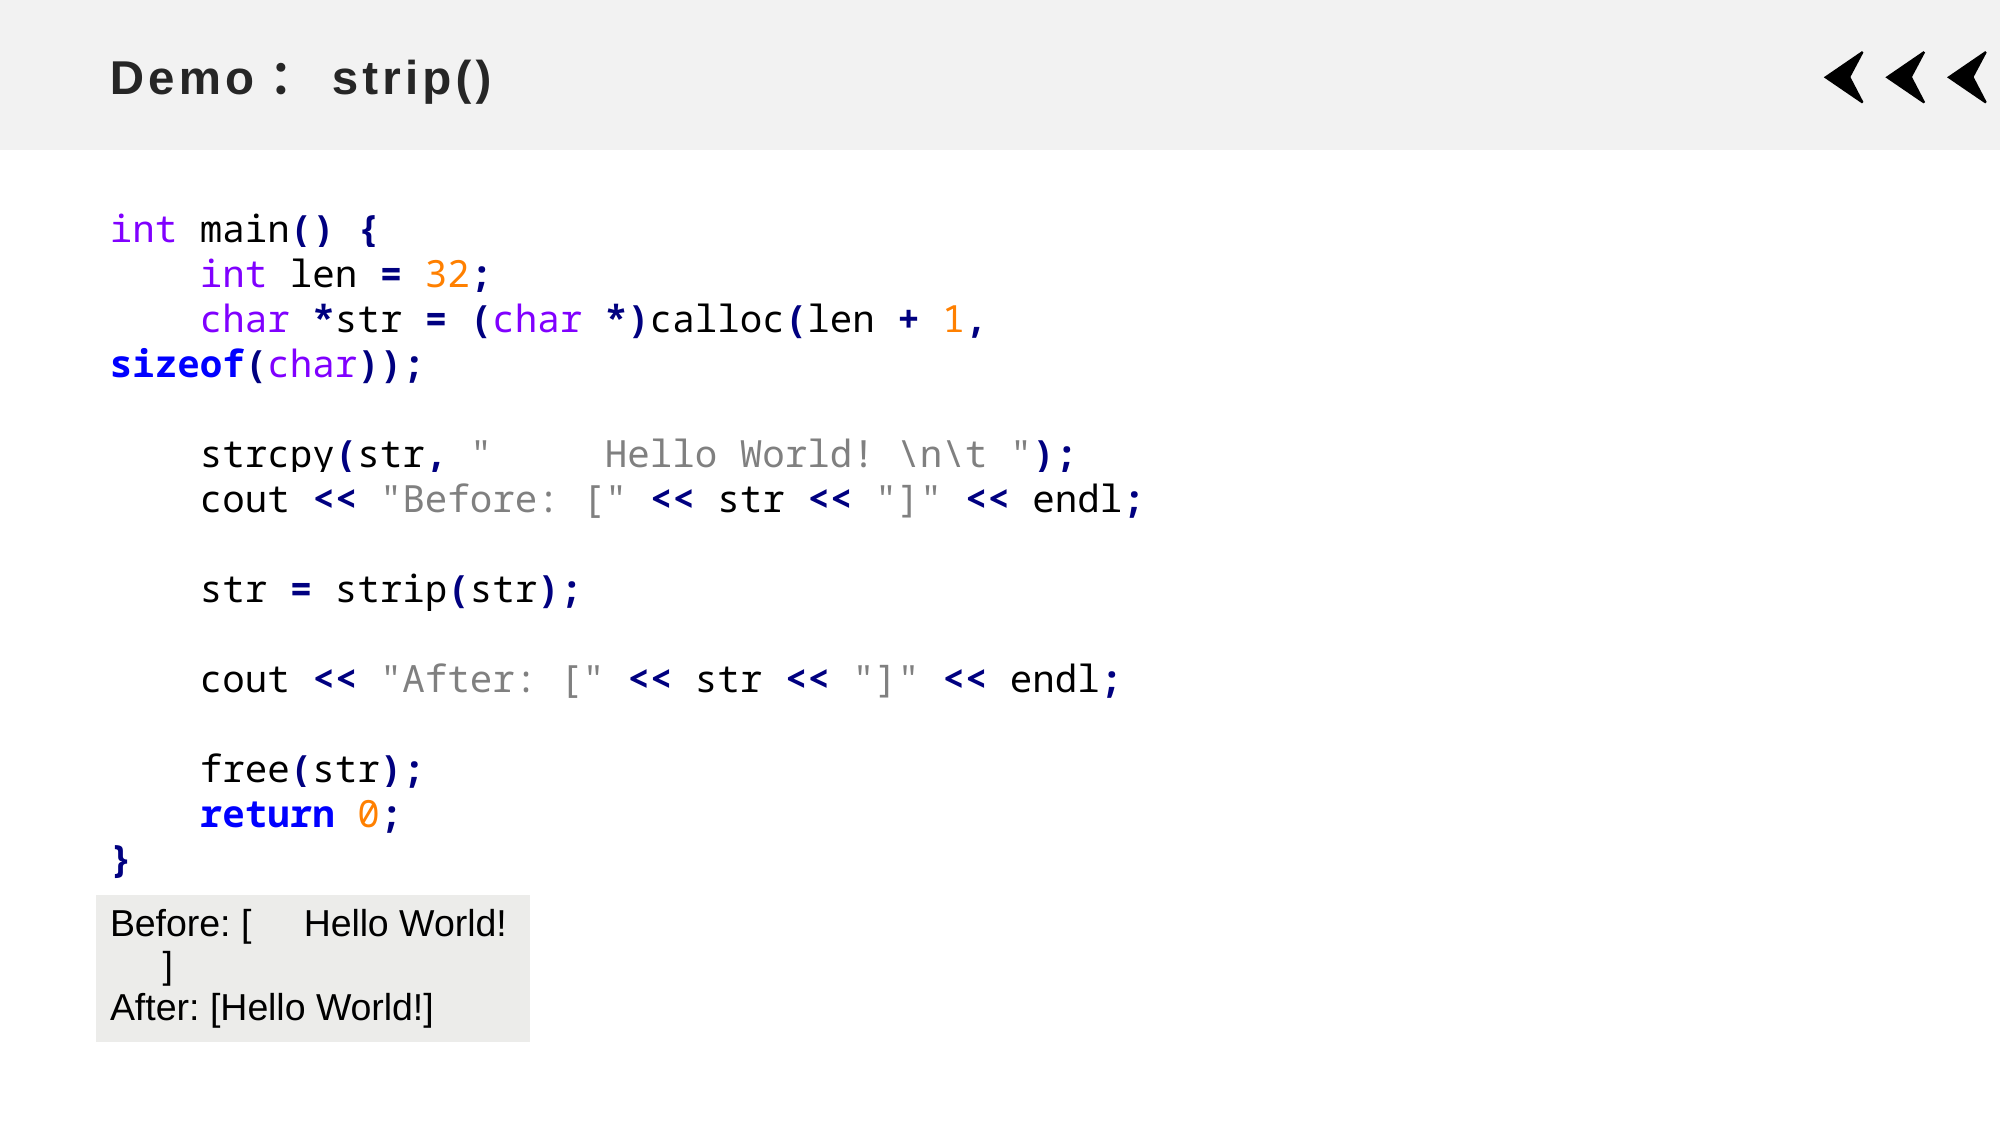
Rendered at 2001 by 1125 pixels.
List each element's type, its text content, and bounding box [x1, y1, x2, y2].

table_header Before: [ Hello World! ] After: [Hello World!] [96, 895, 530, 1042]
text_box int main() { int len = 32; char *str = (char *)calloc(len + 1, sizeof(char)); strcpy(str, " Hello World! \n\t "); cout << "Before: [" << str << "]" << endl; str = strip(str); cout << "After: [" << str << "]" << endl; free(str); return 0; } [95, 197, 1295, 888]
title Demo：strip() [95, 38, 1906, 112]
